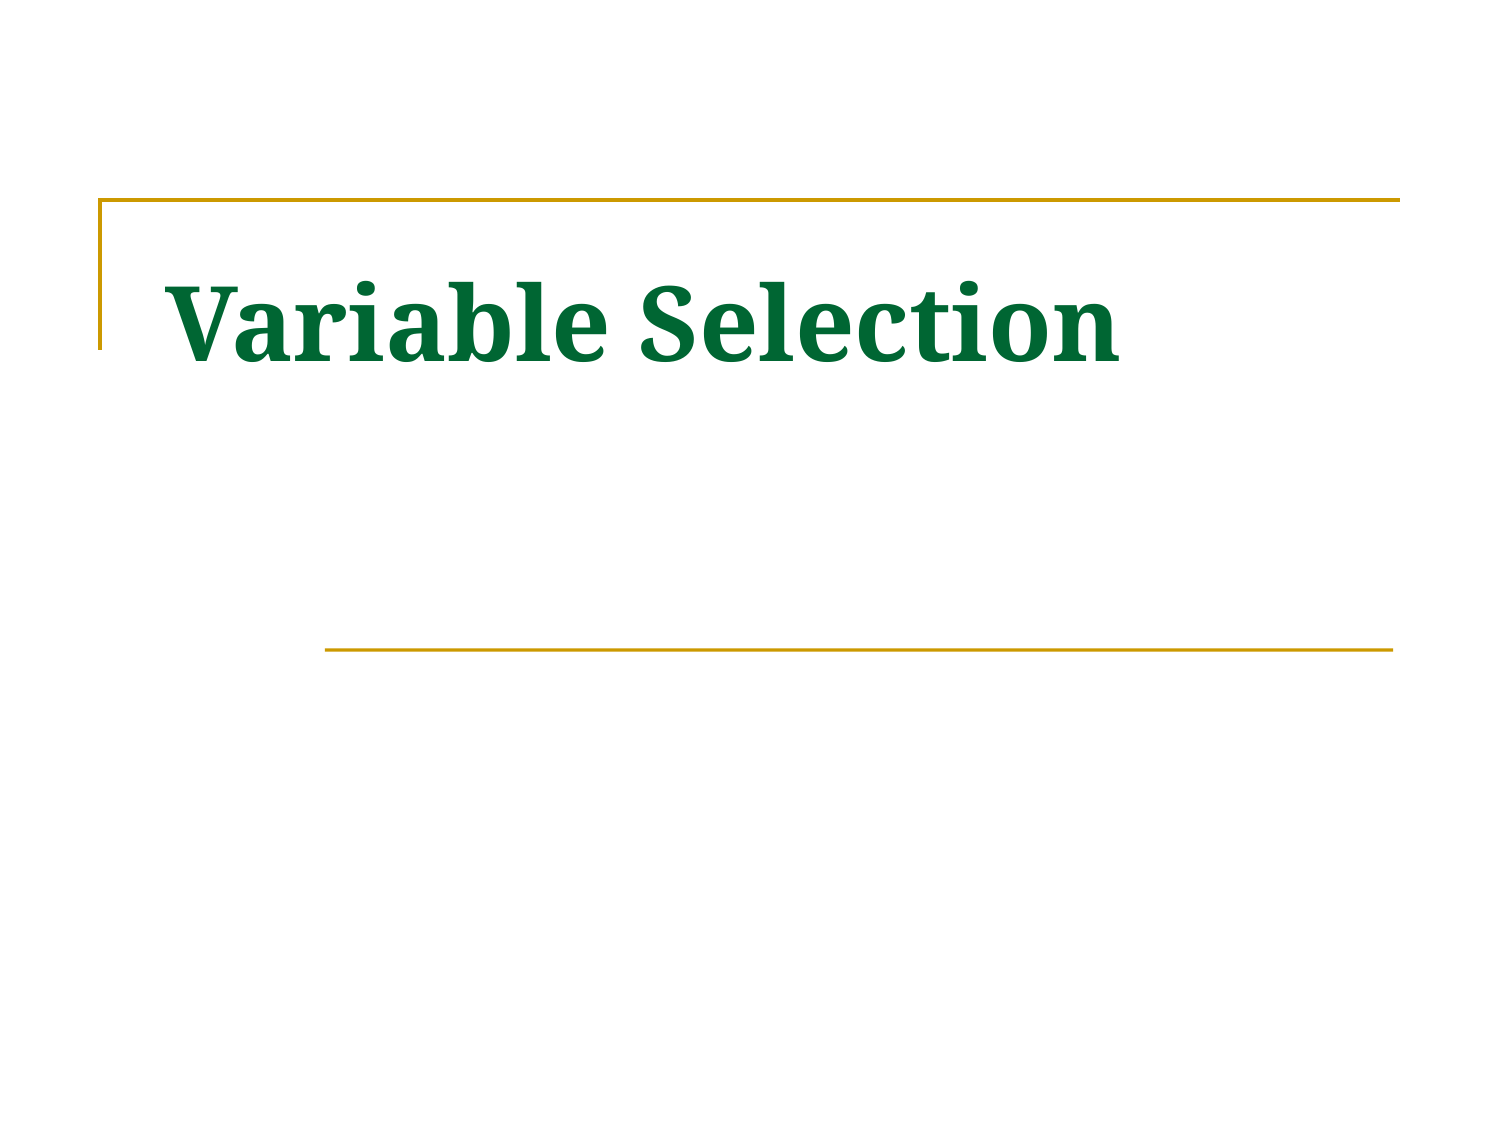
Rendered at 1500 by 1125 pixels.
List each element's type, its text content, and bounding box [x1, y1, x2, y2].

title Variable Selection [150, 249, 1401, 538]
